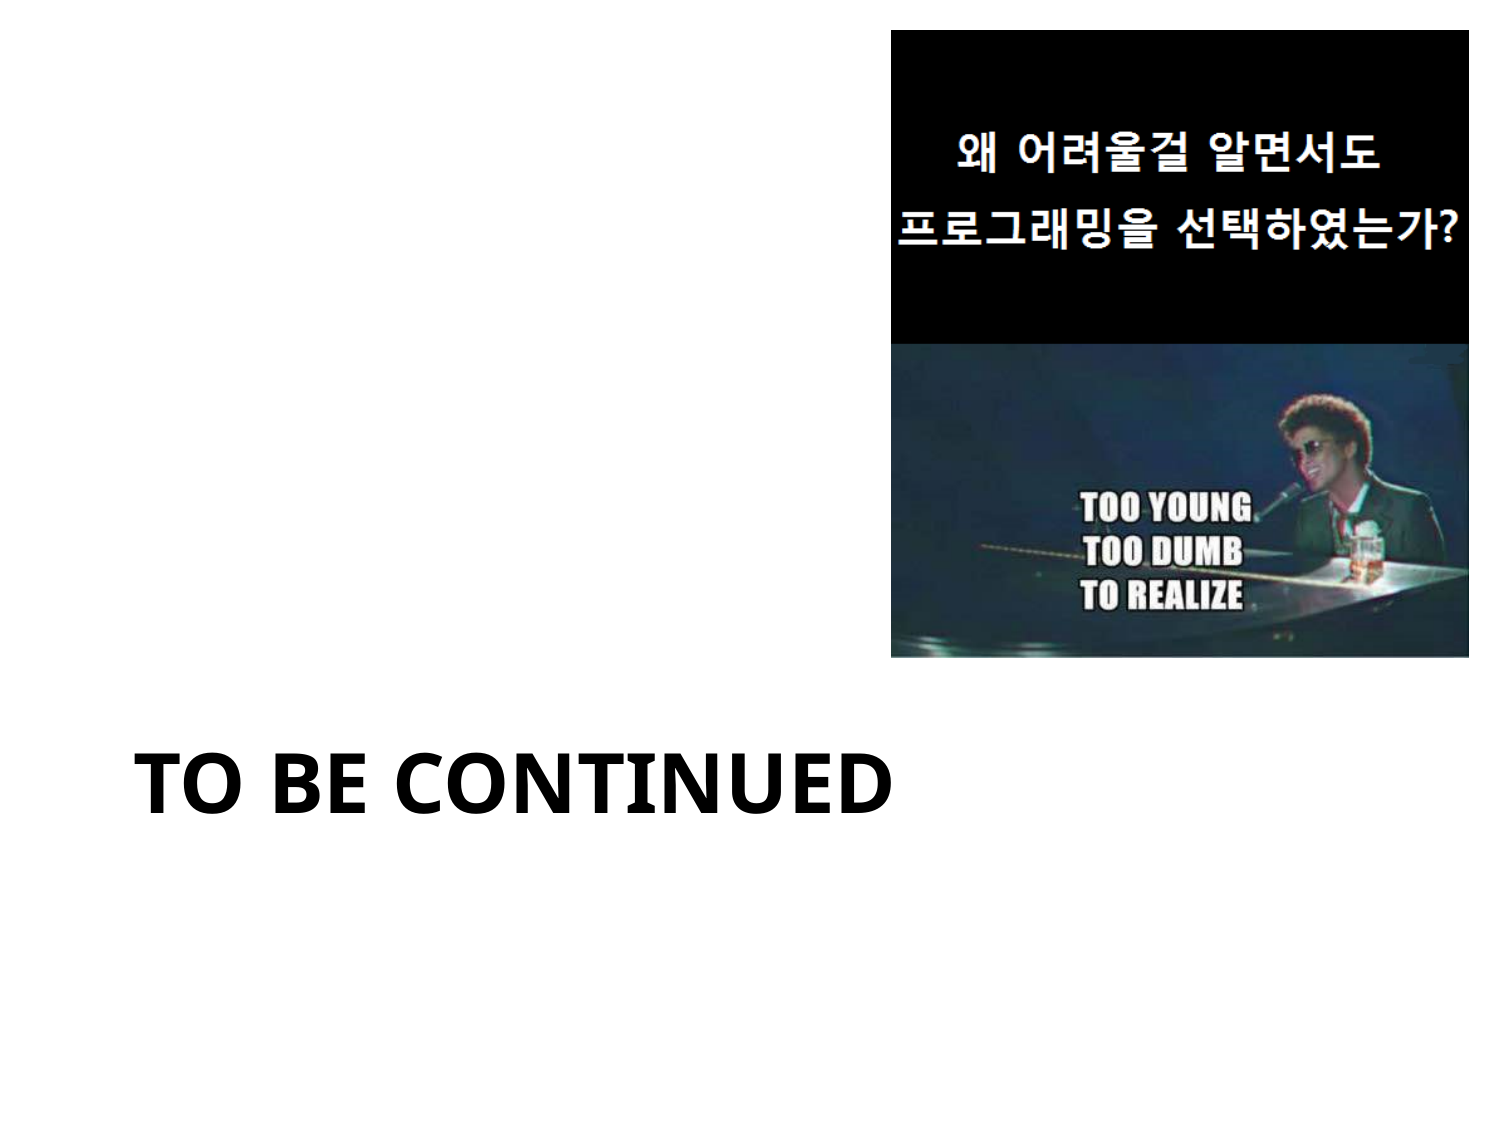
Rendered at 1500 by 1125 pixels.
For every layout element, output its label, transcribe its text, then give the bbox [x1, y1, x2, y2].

title To be continued [118, 722, 1394, 947]
picture [891, 30, 1469, 659]
